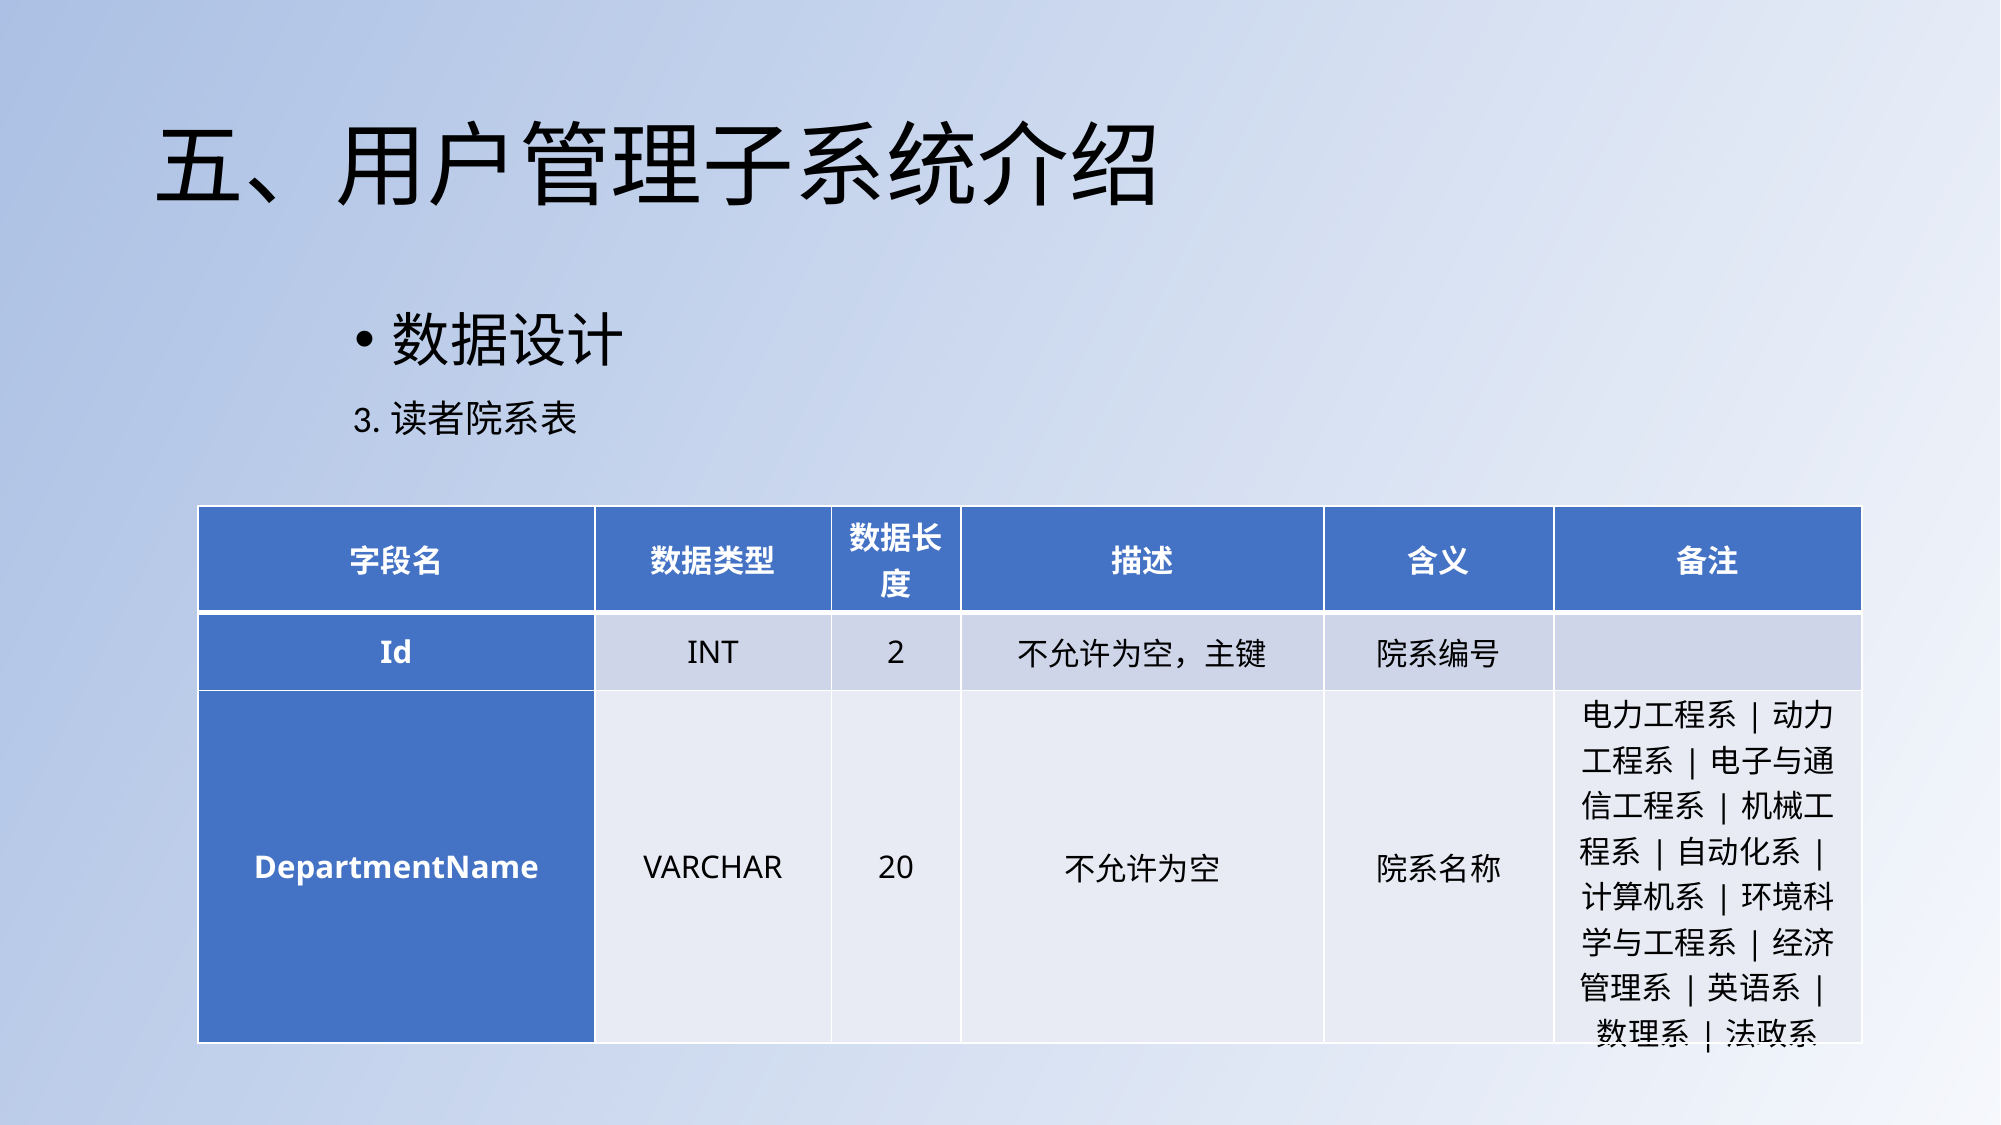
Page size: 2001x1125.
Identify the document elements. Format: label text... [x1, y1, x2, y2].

table_cell 2 [832, 615, 960, 690]
table_header 数据类型 [596, 507, 831, 610]
table_cell [1555, 615, 1861, 690]
table_cell 不允许为空 [962, 691, 1323, 1042]
table_cell INT [596, 615, 831, 690]
table_cell 不允许为空，主键 [962, 615, 1323, 690]
table_header 含义 [1325, 507, 1553, 610]
table_header 数据长度 [832, 507, 960, 610]
table_cell DepartmentName [199, 691, 594, 1042]
table_cell 院系编号 [1325, 615, 1553, 690]
table_cell 院系名称 [1325, 691, 1553, 1042]
table_cell Id [199, 615, 594, 690]
table_header 字段名 [199, 507, 594, 610]
table_cell VARCHAR [596, 691, 831, 1042]
text_box 3.读者院系表 [294, 387, 673, 448]
title 五、用户管理子系统介绍 [137, 59, 1863, 278]
table_cell 电力工程系|动力工程系|电子与通信工程系|机械工程系|自动化系|计算机系|环境科学与工程系|经济管理系|英语系|数理系|法政系 [1555, 691, 1861, 1042]
table_header 备注 [1555, 507, 1861, 610]
table_cell 20 [832, 691, 960, 1042]
table_header 描述 [962, 507, 1323, 610]
list 数据设计 [339, 303, 1167, 505]
